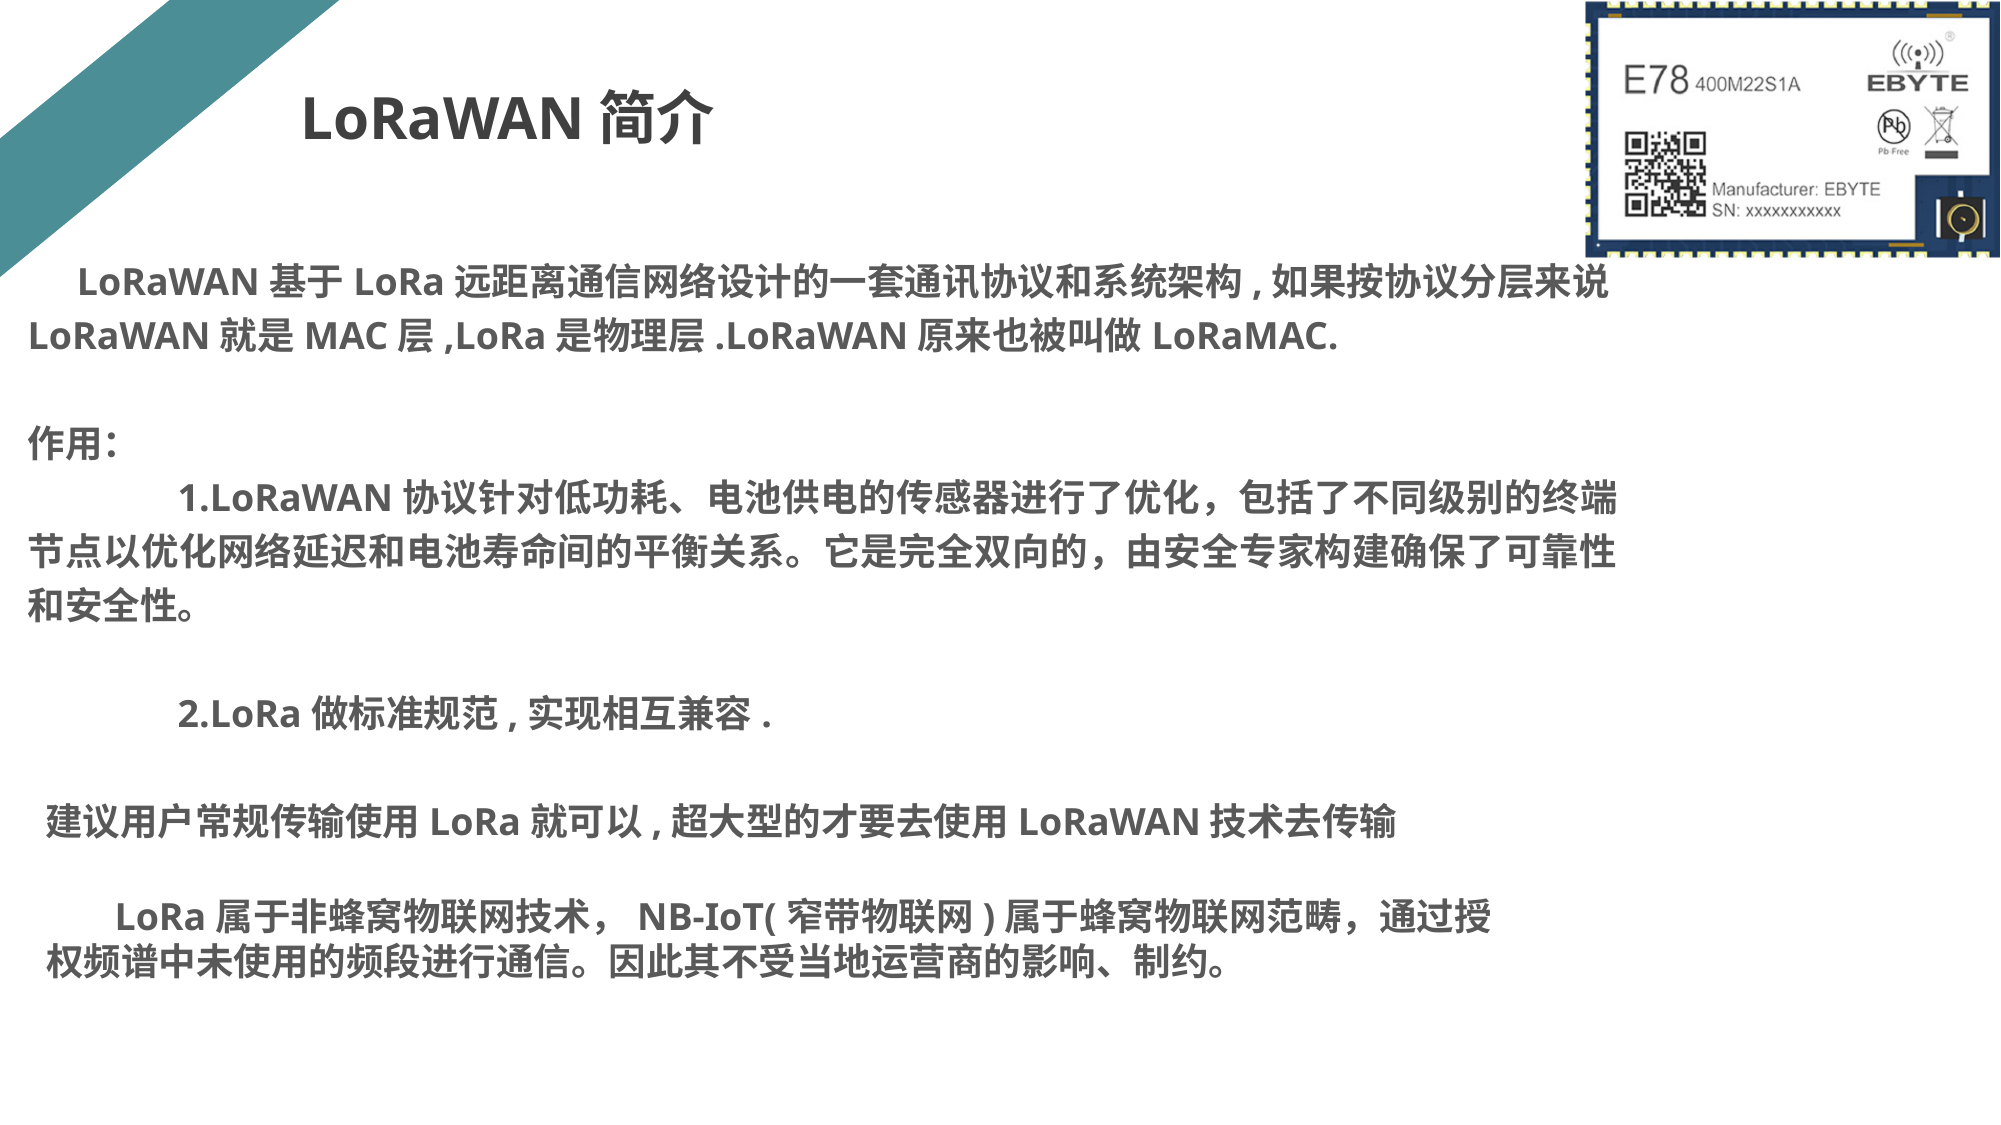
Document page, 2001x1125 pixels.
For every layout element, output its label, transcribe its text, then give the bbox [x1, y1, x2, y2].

text_box LoRaWAN简介 [285, 73, 731, 159]
text_box LoRa属于非蜂窝物联网技术，NB-IoT(窄带物联网)属于蜂窝物联网范畴，通过授权频谱中未使用的频段进行通信。因此其不受当地运营商的影响、制约。 [31, 885, 1533, 990]
text_box LoRaWAN基于LoRa远距离通信网络设计的一套通讯协议和系统架构,如果按协议分层来说LoRaWAN就是MAC层,LoRa是物理层.LoRaWAN原来也被叫做LoRaMAC. 作用： 1.LoRaWAN协议针对低功耗、电池供电的传感器进行了优化，包括了不同级别的终端节点以优化网络延迟和电池寿命间的平衡关系。它是完全双向的，由安全专家构建确保了可靠性和安全性。 2.LoRa做标准规范,实现相互兼容. 建议用户常规传输使用LoRa就可以,超大型的才要去使用LoRaWAN技术去传输 [12, 241, 1634, 851]
picture [1582, 0, 2000, 261]
